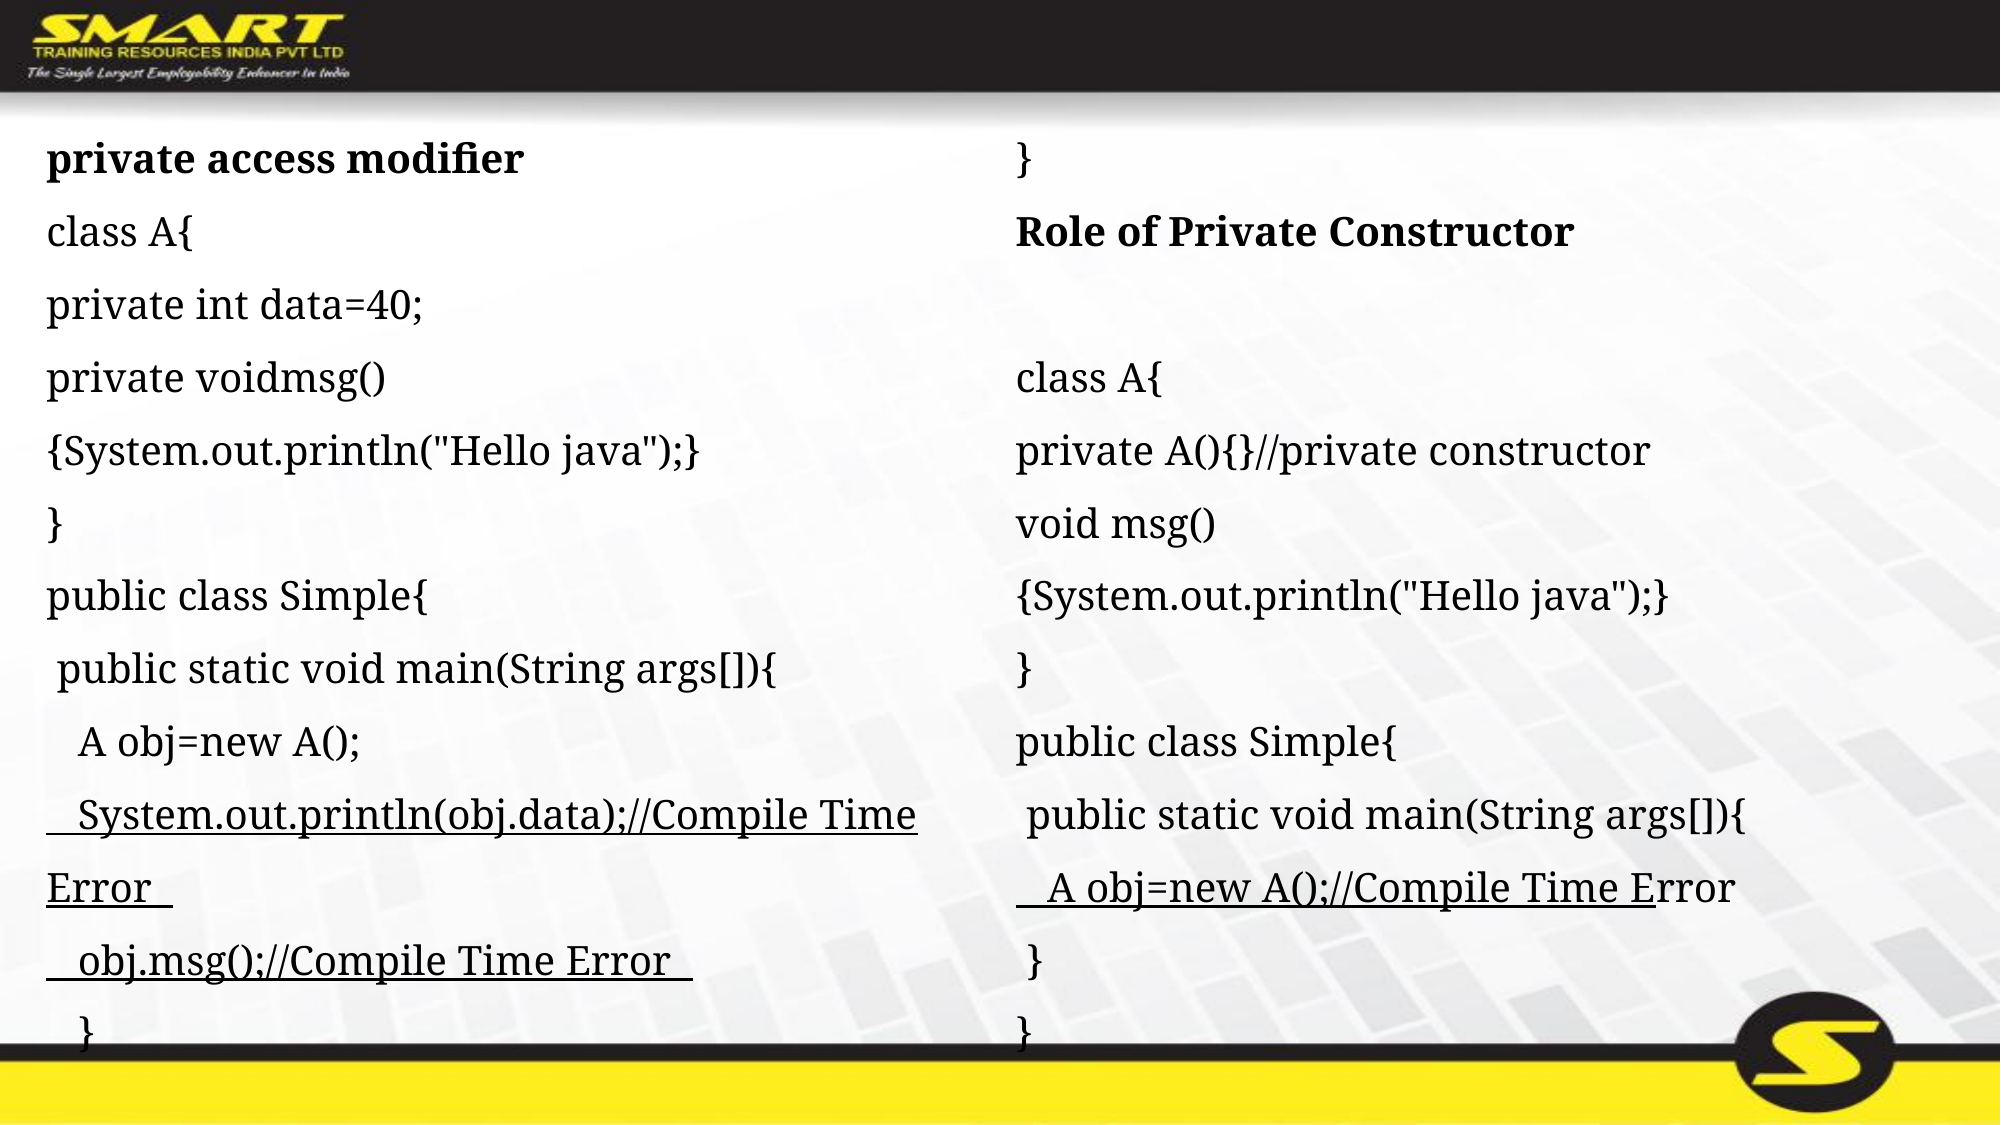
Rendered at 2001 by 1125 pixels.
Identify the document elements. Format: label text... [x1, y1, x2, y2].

picture [0, 0, 2000, 1125]
list private access modifier class A{ private int data=40; private voidmsg() {System.out.println("Hello java");} } public class Simple{ public static void main(String args[]){ A obj=new A(); System.out.println(obj.data);//Compile Time Error obj.msg();//Compile Time Error } } Role of Private Constructor class A{ private A(){}//private constructor void msg() {System.out.println("Hello java");} } public class Simple{ public static void main(String args[]){ A obj=new A();//Compile Time Error } } [31, 101, 2000, 1071]
